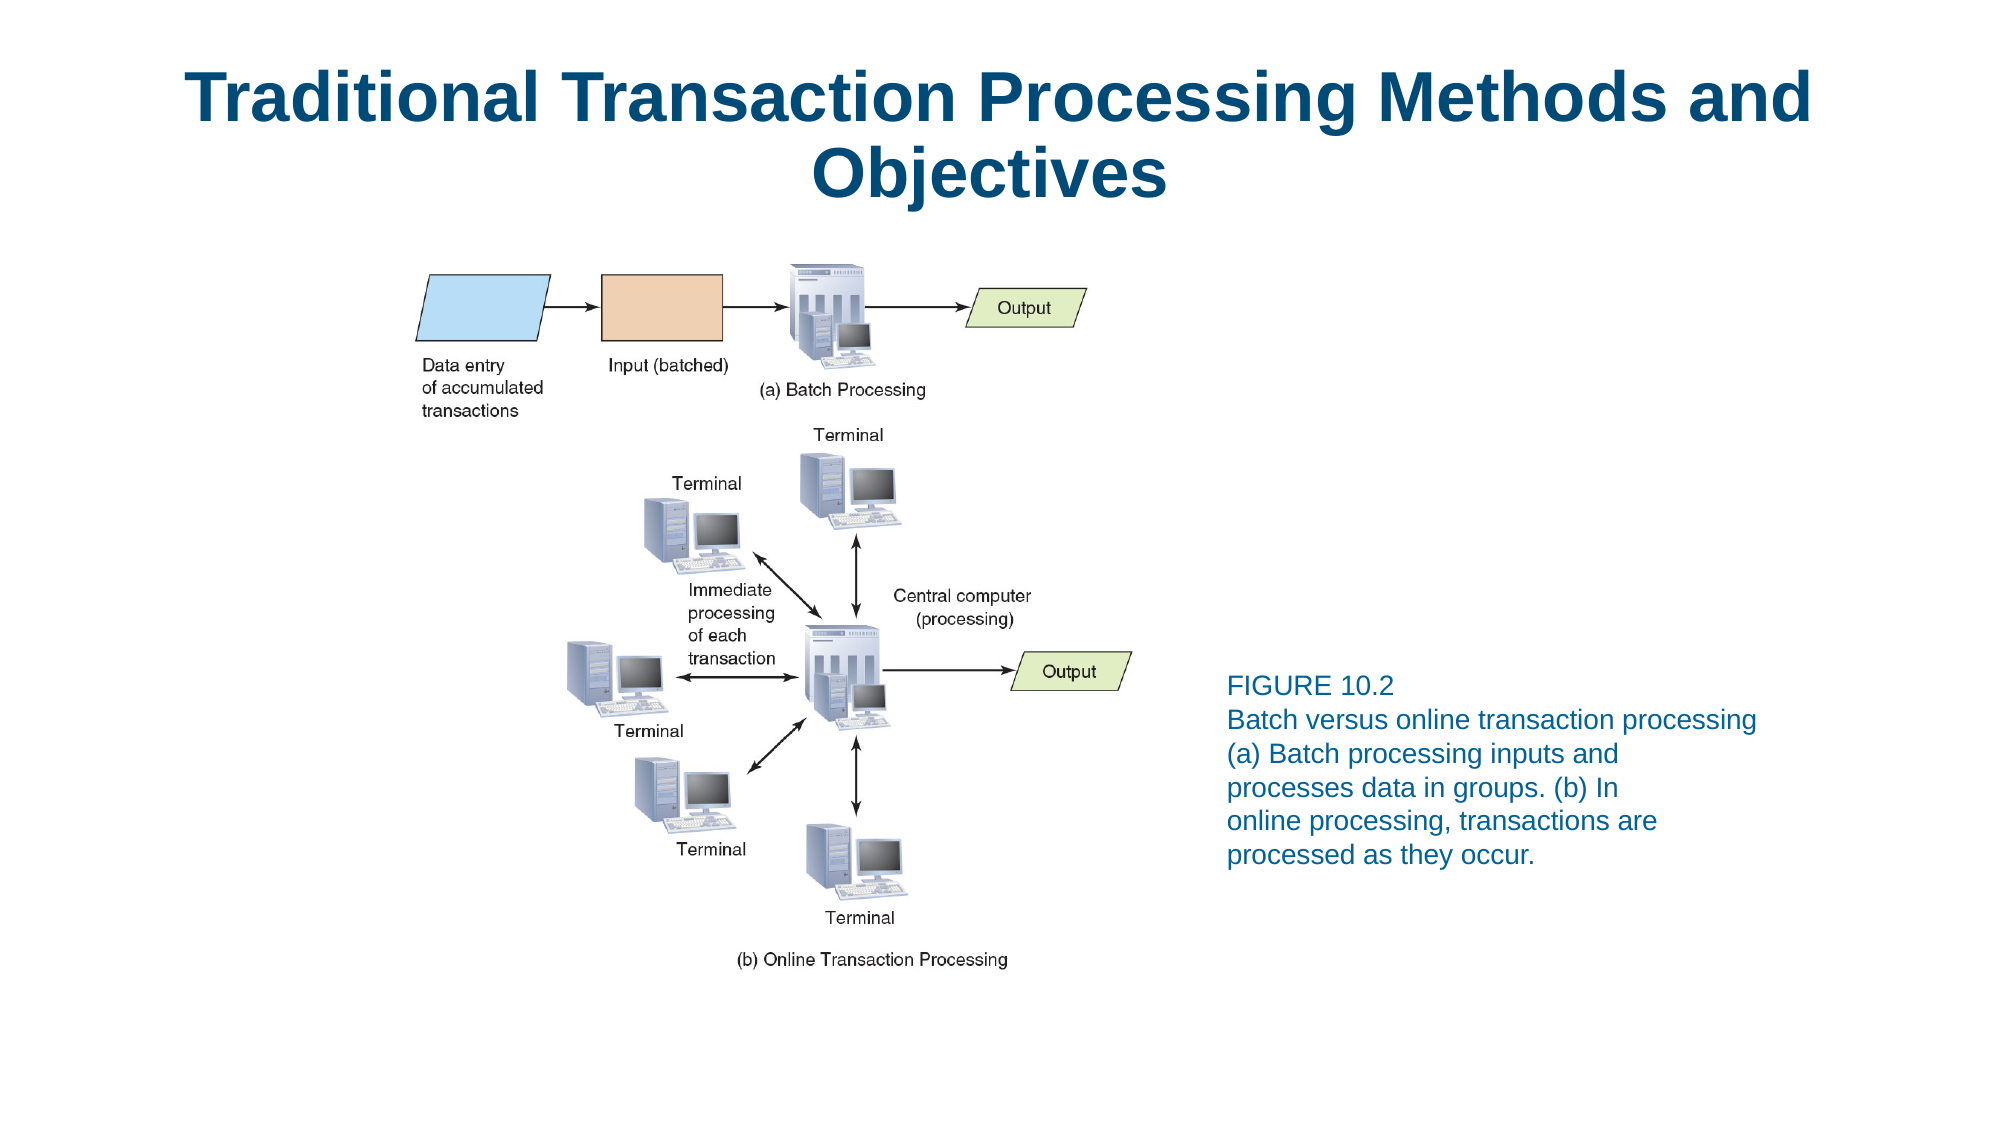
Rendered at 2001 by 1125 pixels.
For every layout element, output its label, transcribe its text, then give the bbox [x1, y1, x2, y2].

picture [399, 237, 1260, 1037]
list FIGURE 10.2 Batch versus online transaction processing (a) Batch processing inputs and processes data in groups. (b) In online processing, transactions are processed as they occur. [1260, 667, 1880, 965]
title Traditional Transaction Processing Methods and Objectives [137, 59, 1863, 171]
